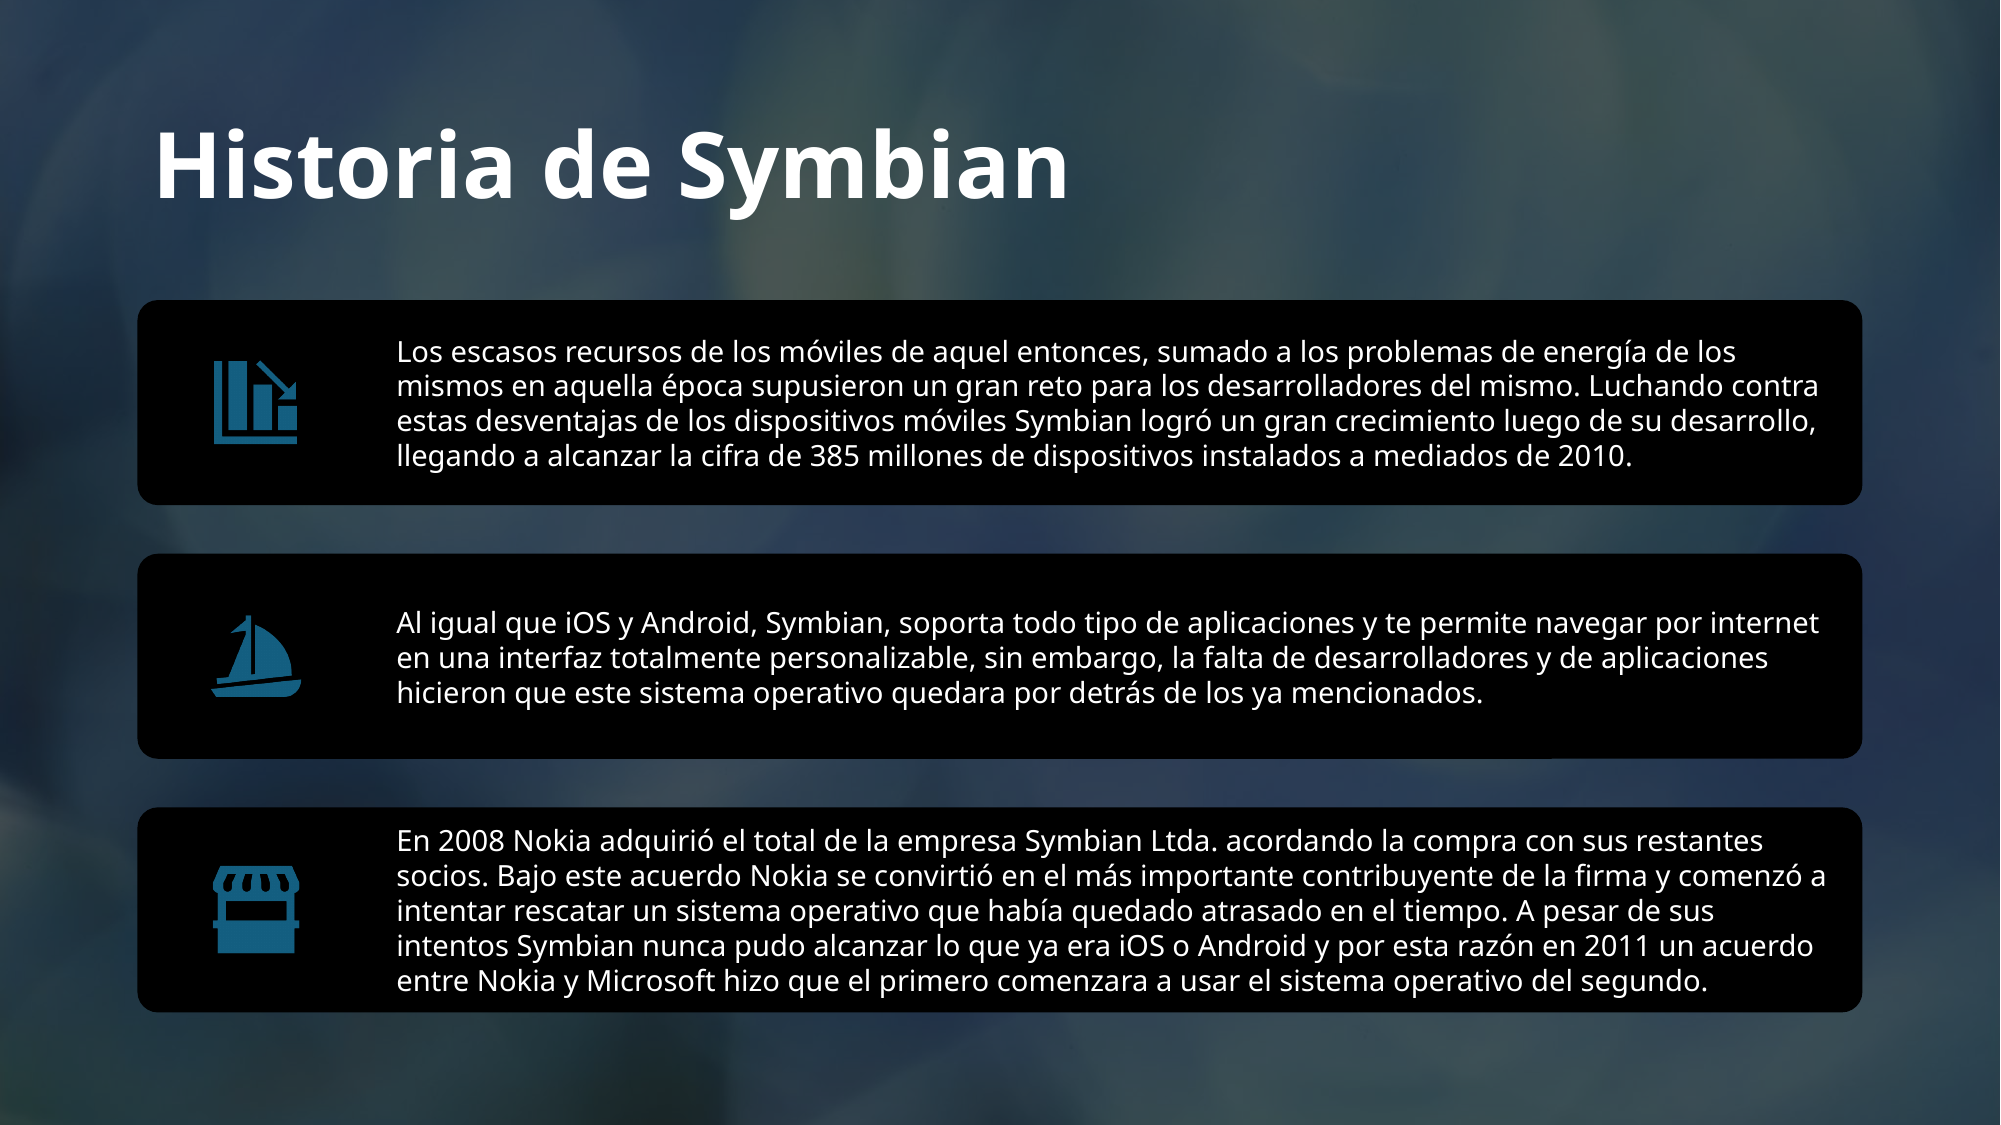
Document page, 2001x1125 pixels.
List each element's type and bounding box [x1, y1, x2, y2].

list [136, 298, 1863, 1014]
picture [0, 0, 2000, 1125]
